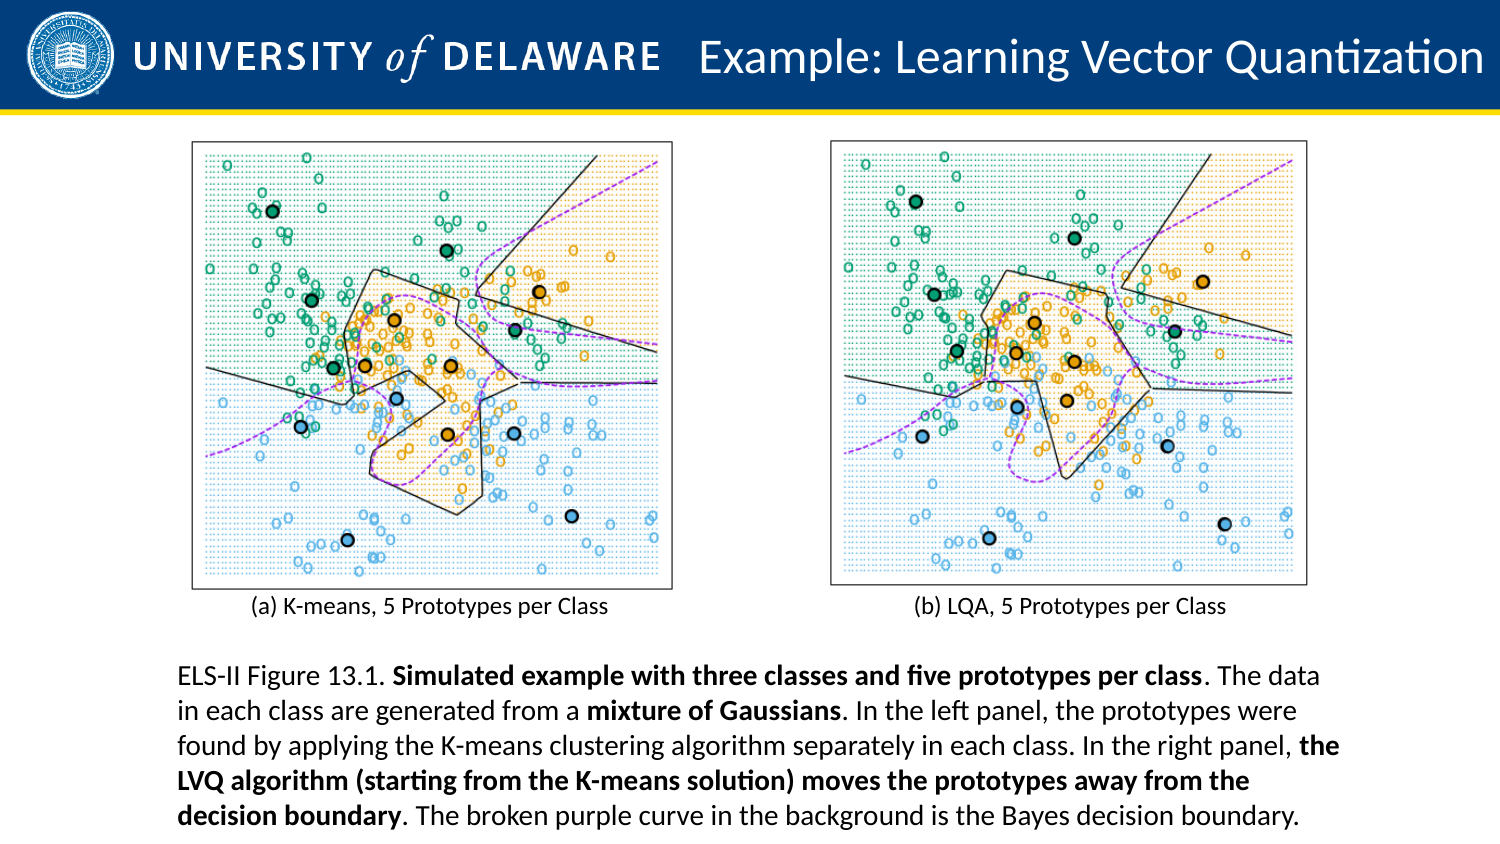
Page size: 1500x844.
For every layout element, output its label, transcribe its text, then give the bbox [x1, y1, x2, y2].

text_box (a) K-means, 5 Prototypes per Class [235, 603, 625, 627]
text_box (b) LQA, 5 Prototypes per Class [898, 602, 1242, 662]
picture [0, 0, 1500, 844]
text_box ELS-II Figure 13.1. Simulated example with three classes and five prototypes per class. The data in each class are generated from a mixture of Gaussians. In the left panel, the prototypes were found by applying the K-means clustering algorithm separately in each class. In the right panel, the LVQ algorithm (starting from the K-means solution) moves the prototypes away from the decision boundary. The broken purple curve in the background is the Bayes decision boundary. [162, 648, 1363, 839]
title Example: Learning Vector Quantization [675, 9, 1500, 97]
